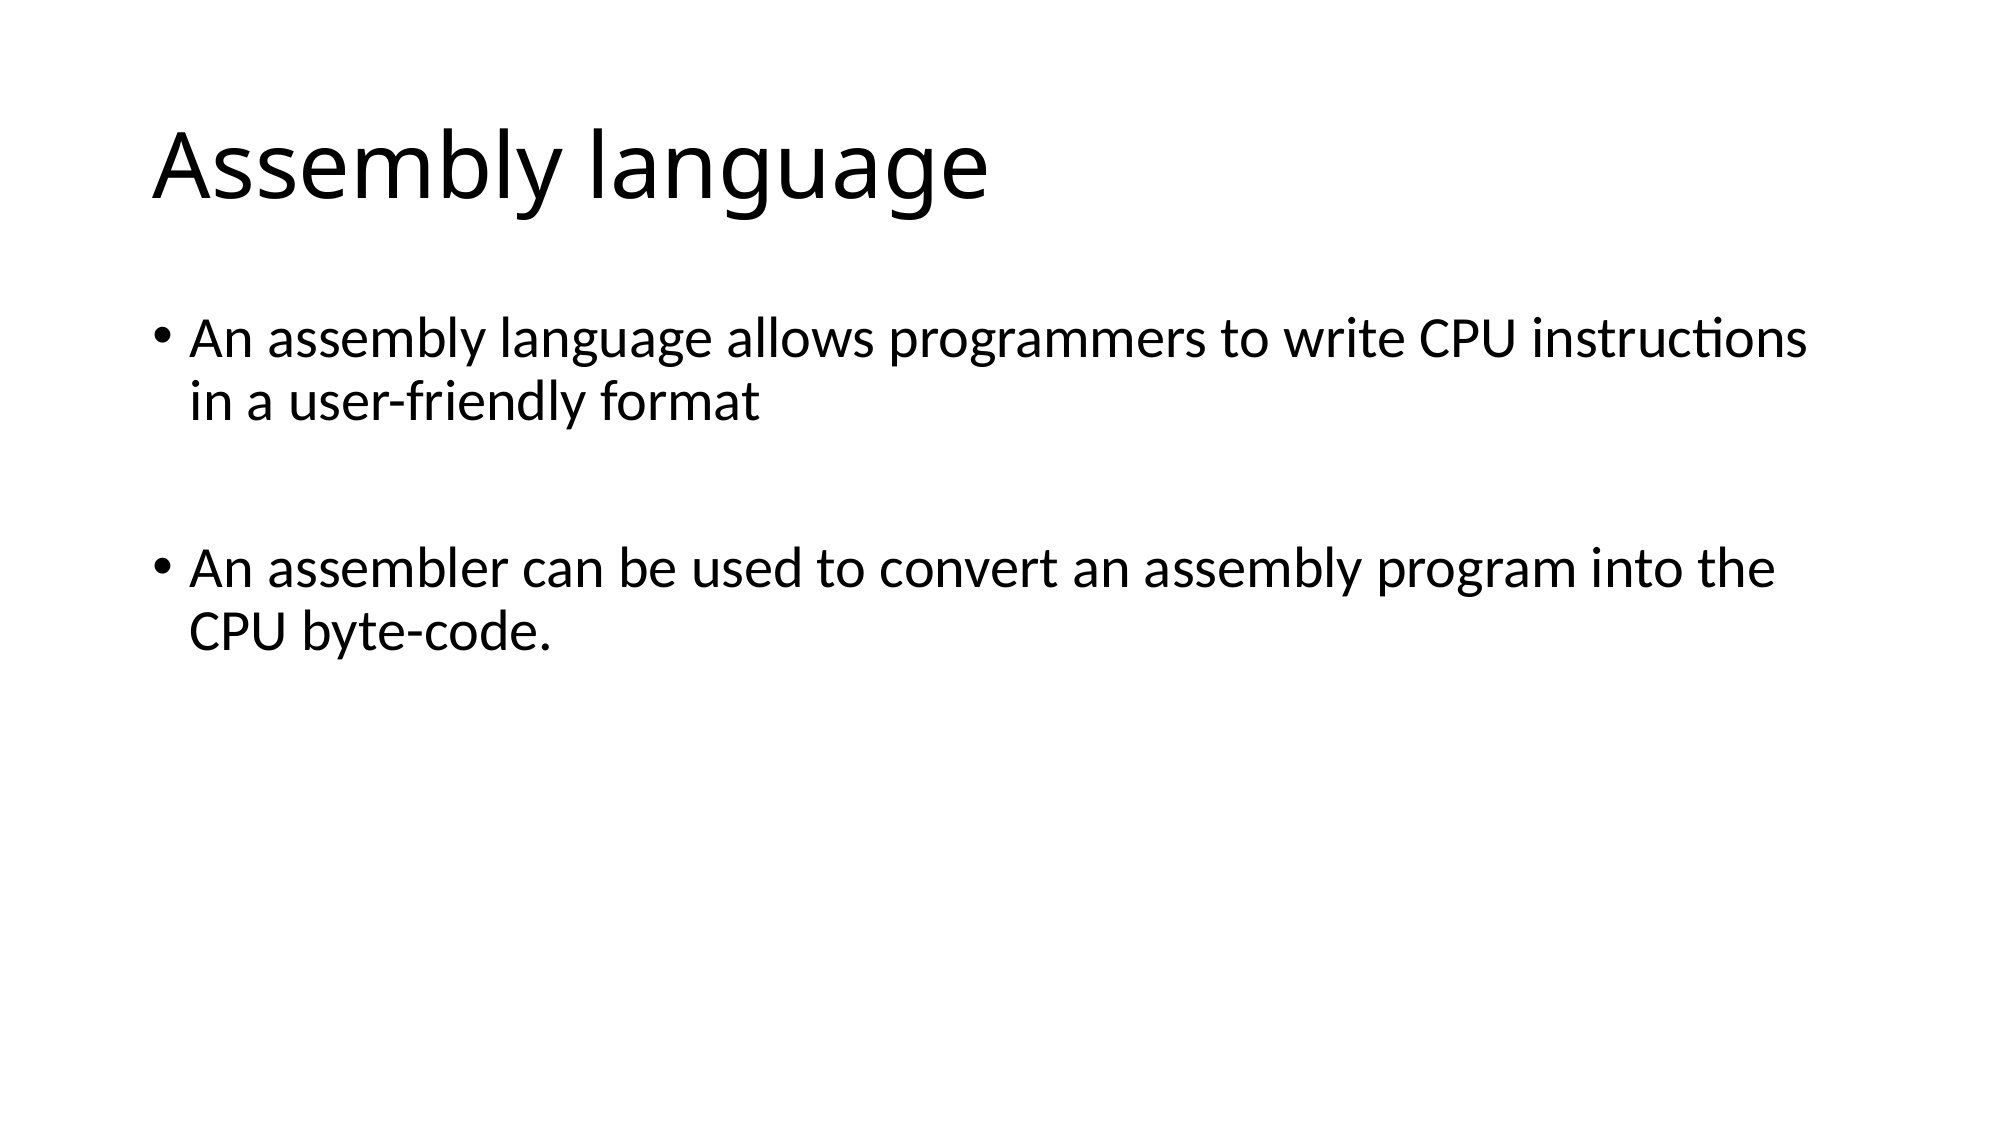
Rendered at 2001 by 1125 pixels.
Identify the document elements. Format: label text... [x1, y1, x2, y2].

title Assembly language [137, 59, 1863, 278]
list An assembly language allows programmers to write CPU instructions in a user-friendly format An assembler can be used to convert an assembly program into the CPU byte-code. [137, 299, 1863, 1014]
